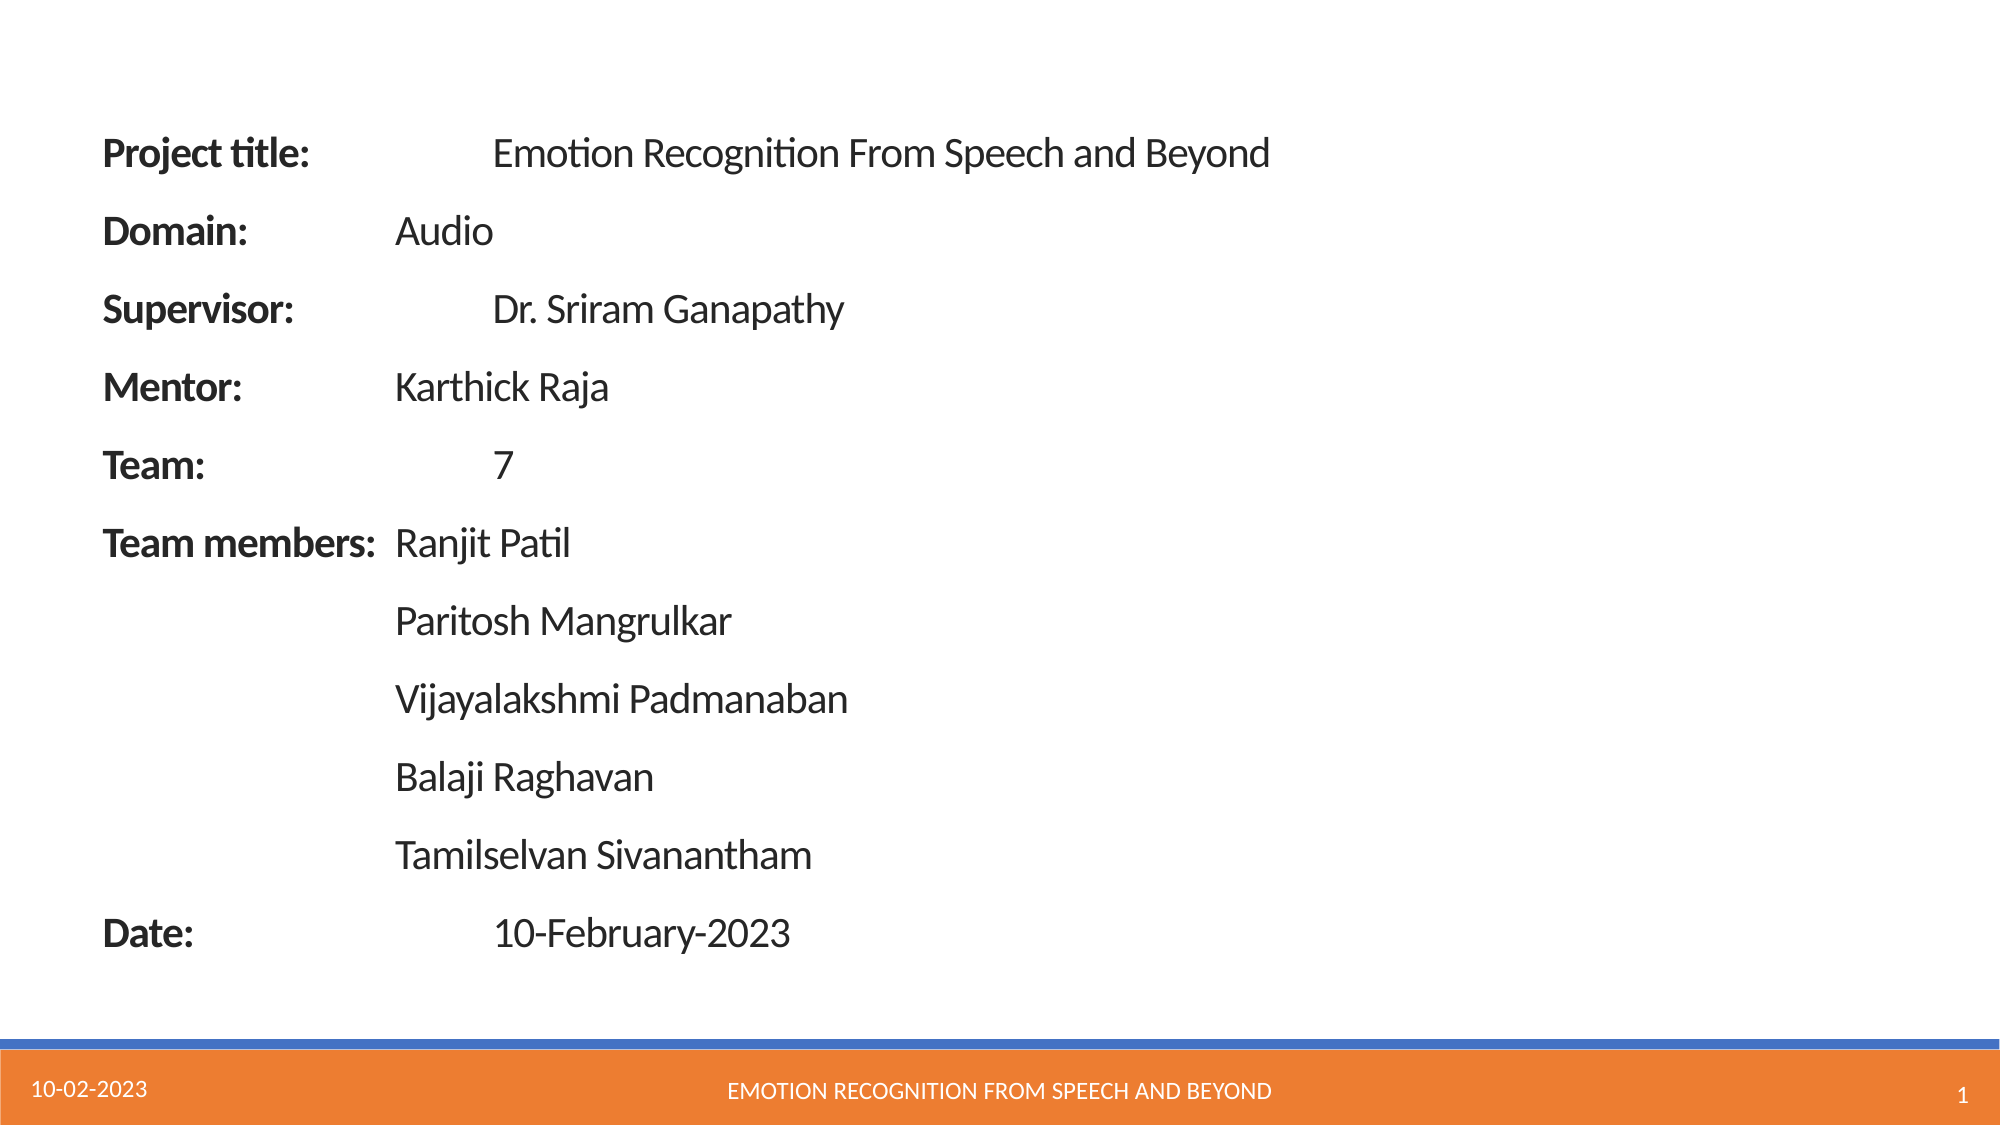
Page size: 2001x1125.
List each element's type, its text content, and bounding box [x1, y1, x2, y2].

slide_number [15, 1057, 421, 1118]
text_box Project title: Emotion Recognition From Speech and Beyond Domain: Audio Supervisor: Dr. Sriram Ganapathy Mentor: Karthick Raja Team: 7 Team members: Ranjit Patil Paritosh Mangrulkar Vijayalakshmi Padmanaban Balaji Raghavan Tamilselvan Sivanantham Date: 10-February-2023 [87, 86, 1913, 964]
slide_number 1 [1768, 1063, 1985, 1124]
footer Emotion Recognition From Speech and Beyond [604, 1059, 1396, 1120]
